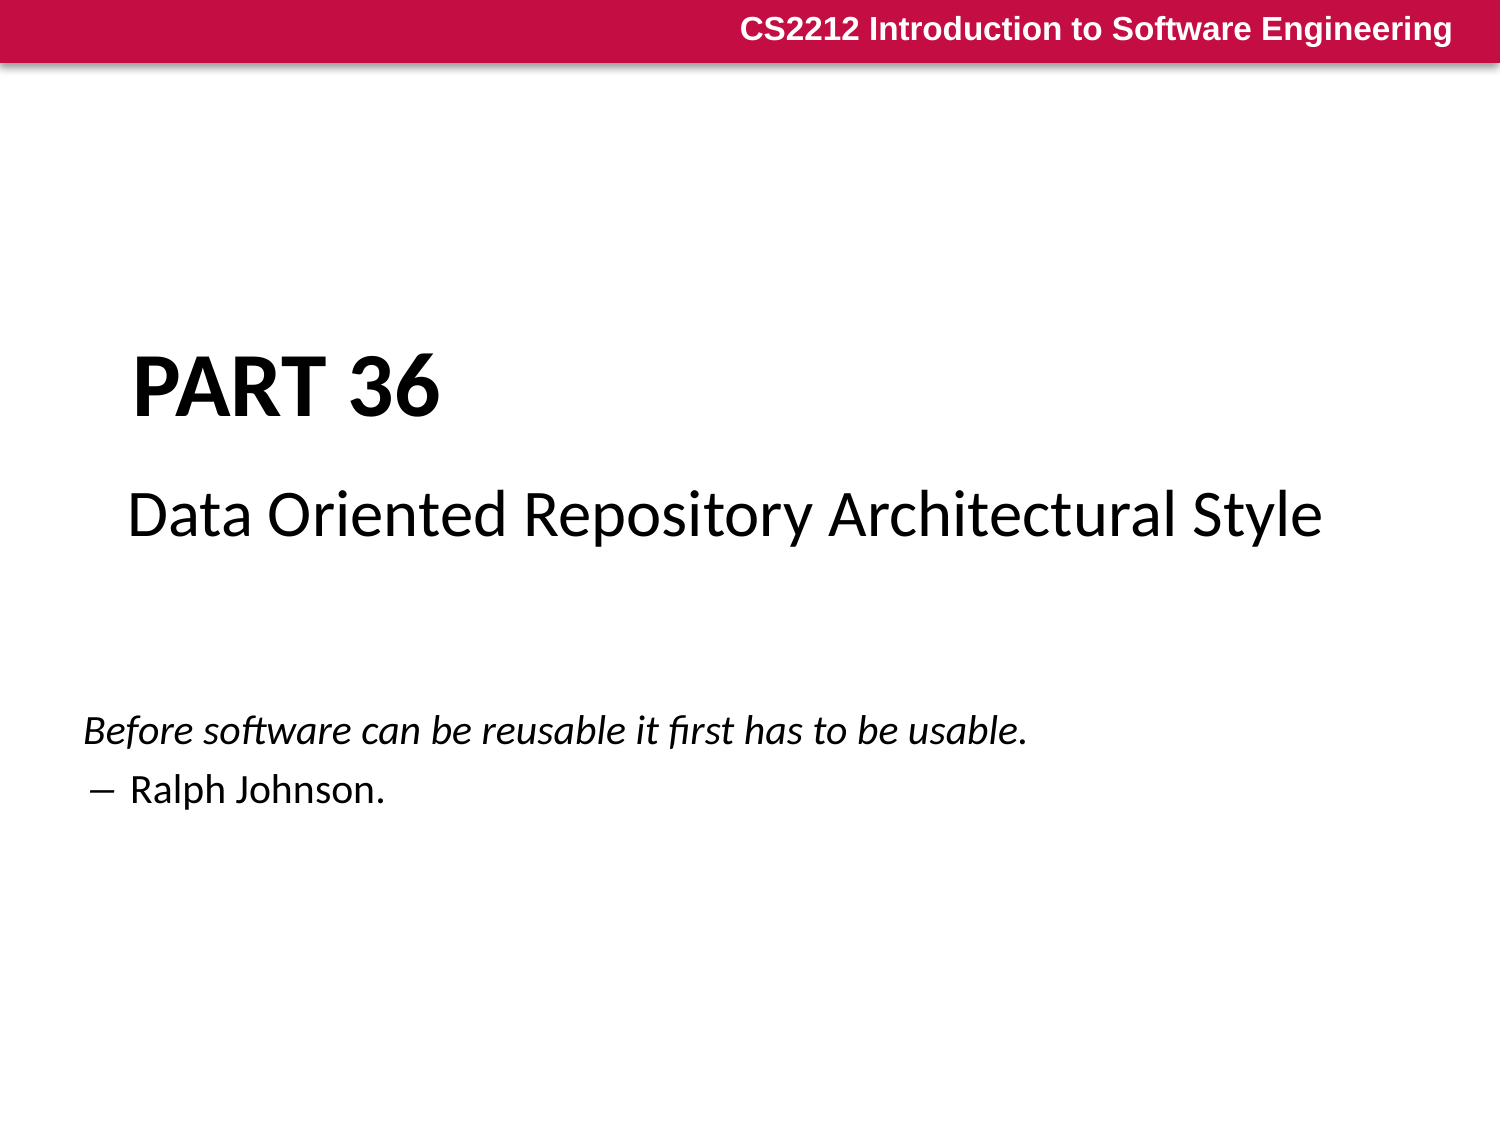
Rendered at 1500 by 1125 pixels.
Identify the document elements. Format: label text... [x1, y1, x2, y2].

title Part 36 [118, 317, 1394, 443]
list Data Oriented Repository Architectural Style [112, 462, 1450, 709]
text_box Before software can be reusable it first has to be usable. ― Ralph Johnson. [68, 637, 1432, 1022]
picture [0, 0, 1500, 63]
